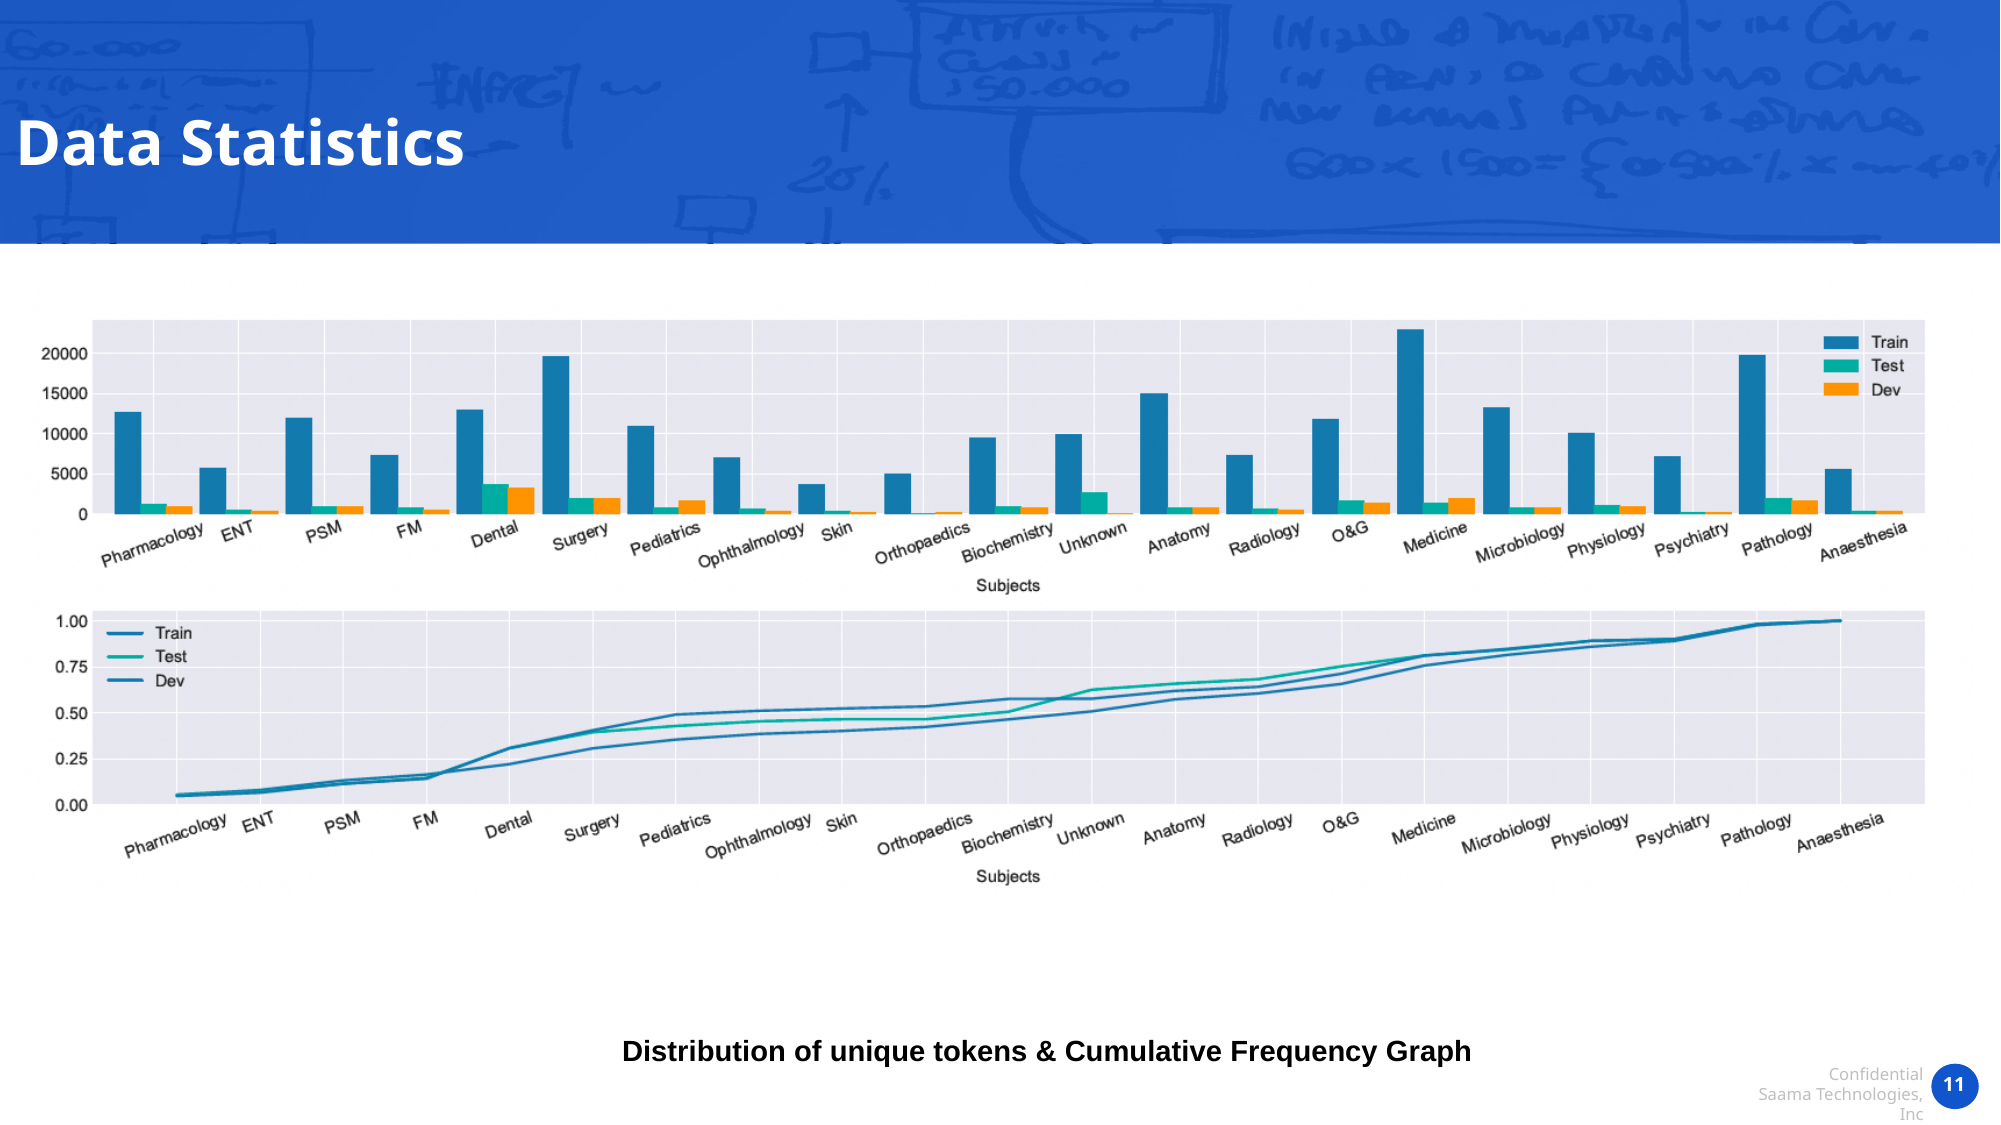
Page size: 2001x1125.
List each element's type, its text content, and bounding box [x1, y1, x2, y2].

picture [24, 277, 1976, 904]
text_box Distribution of unique tokens & Cumulative Frequency Graph [607, 1017, 1525, 1083]
slide_number ‹#› [1925, 1066, 1983, 1105]
title Data Statistics [0, 69, 2000, 212]
